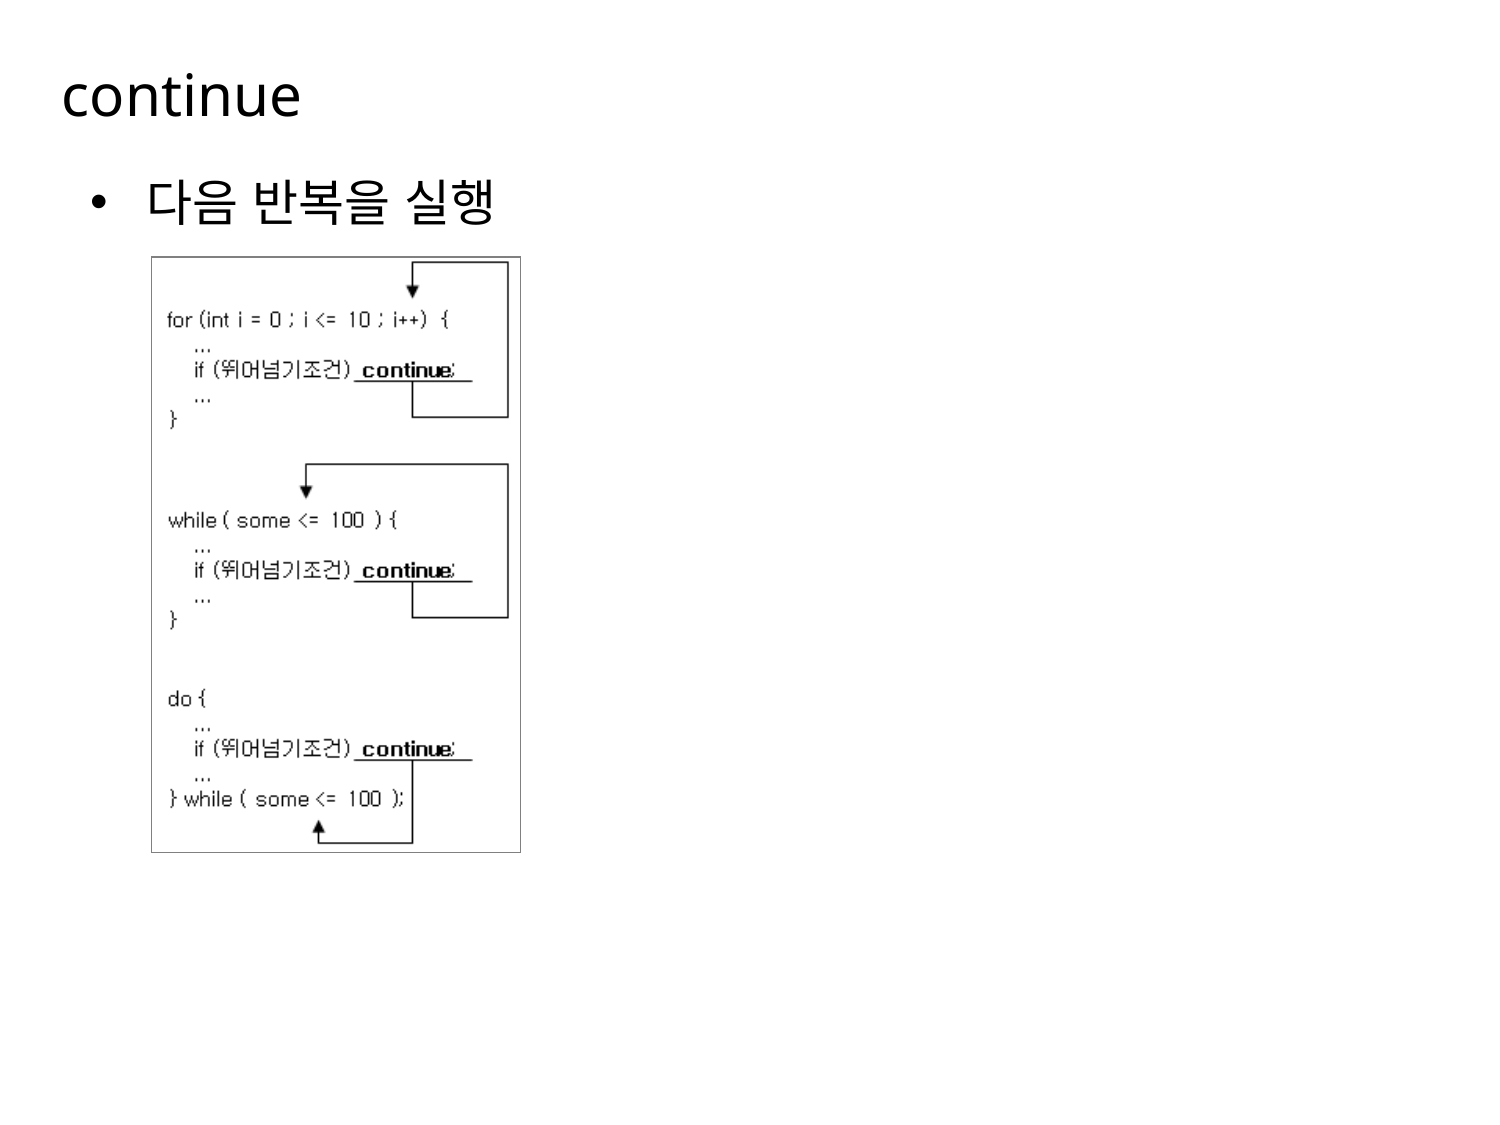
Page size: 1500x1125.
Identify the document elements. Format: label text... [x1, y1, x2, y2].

list 다음 반복을 실행 [75, 164, 1425, 1005]
title continue [46, 45, 1465, 141]
picture [152, 257, 520, 852]
